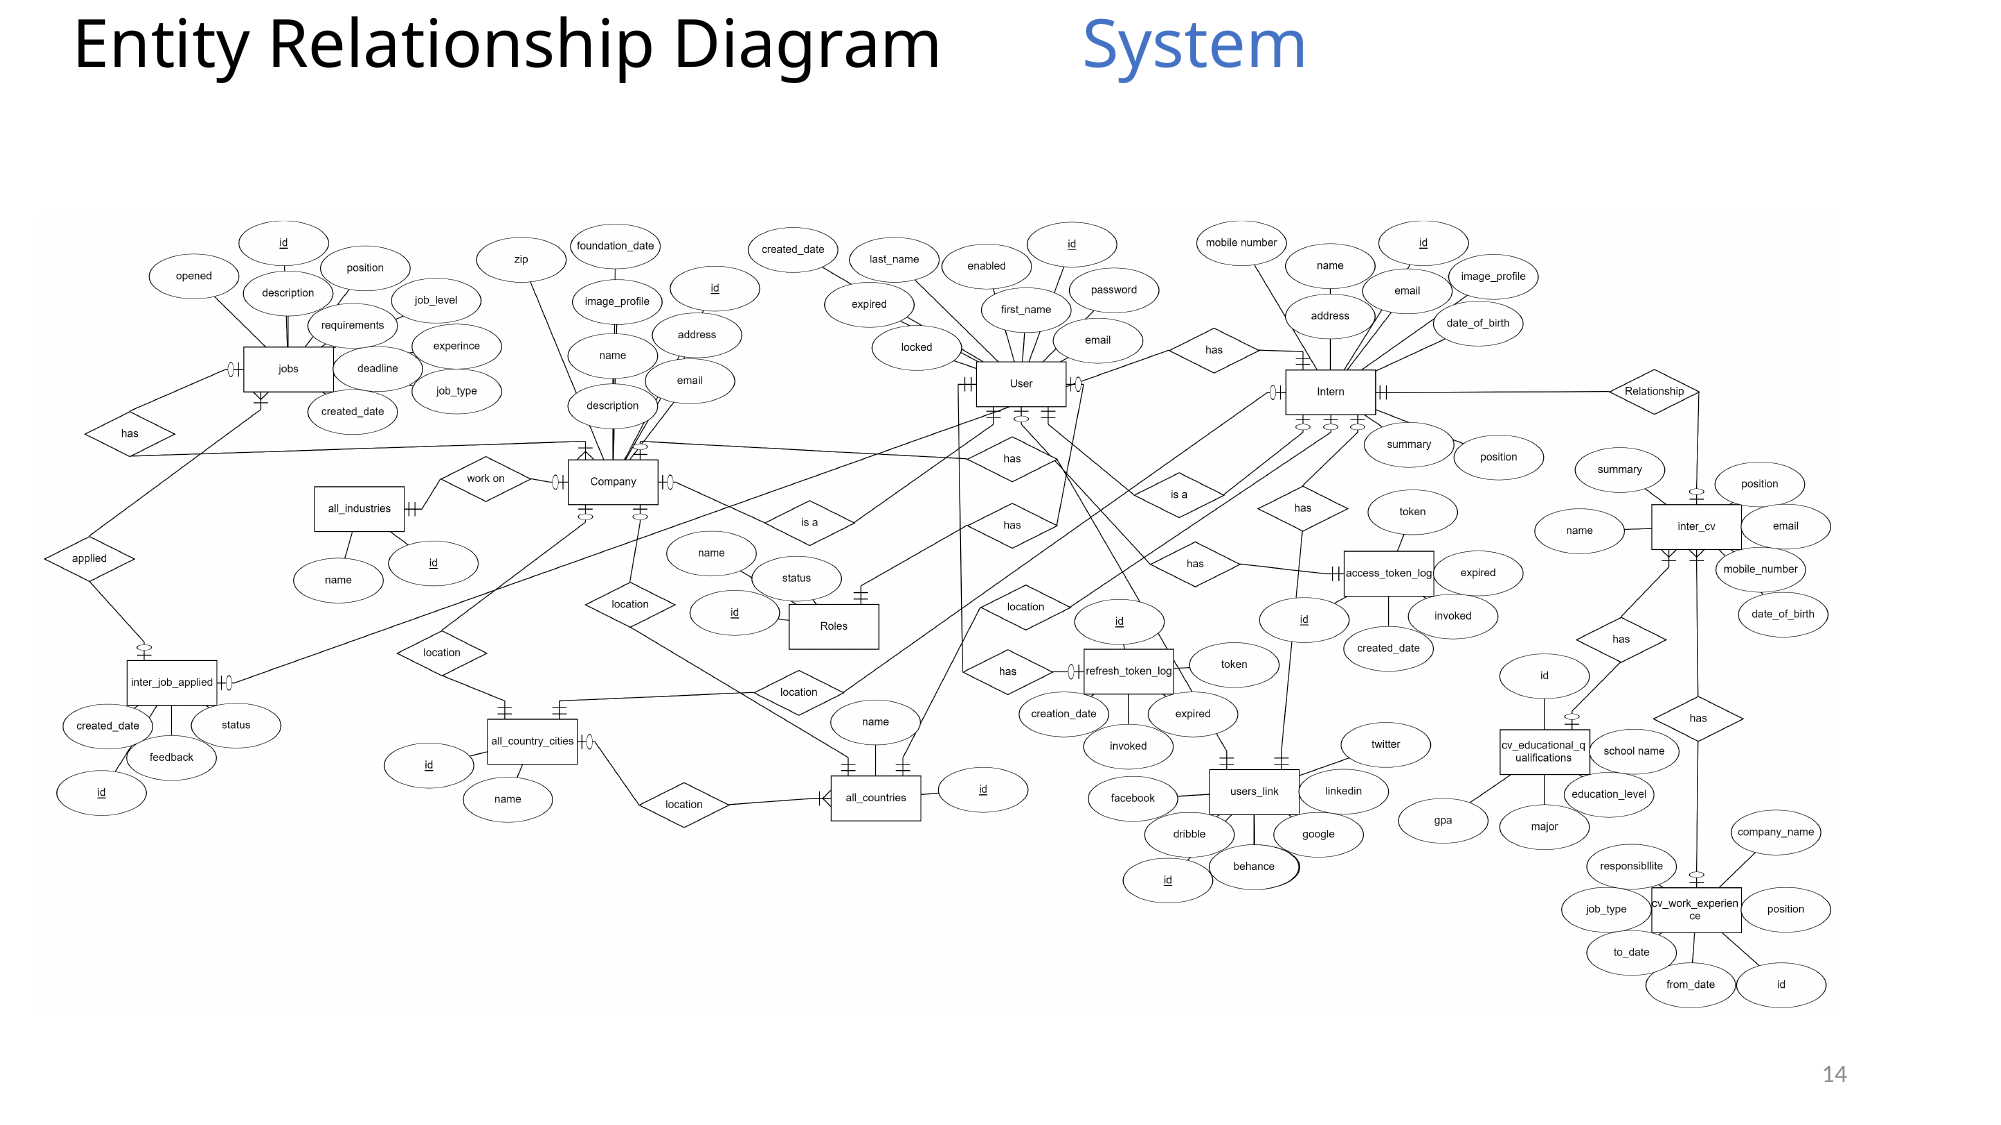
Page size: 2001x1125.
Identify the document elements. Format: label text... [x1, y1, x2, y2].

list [38, 215, 1837, 1014]
title Entity Relationship Diagram System [57, 0, 1783, 155]
slide_number 14 [1412, 1042, 1863, 1103]
